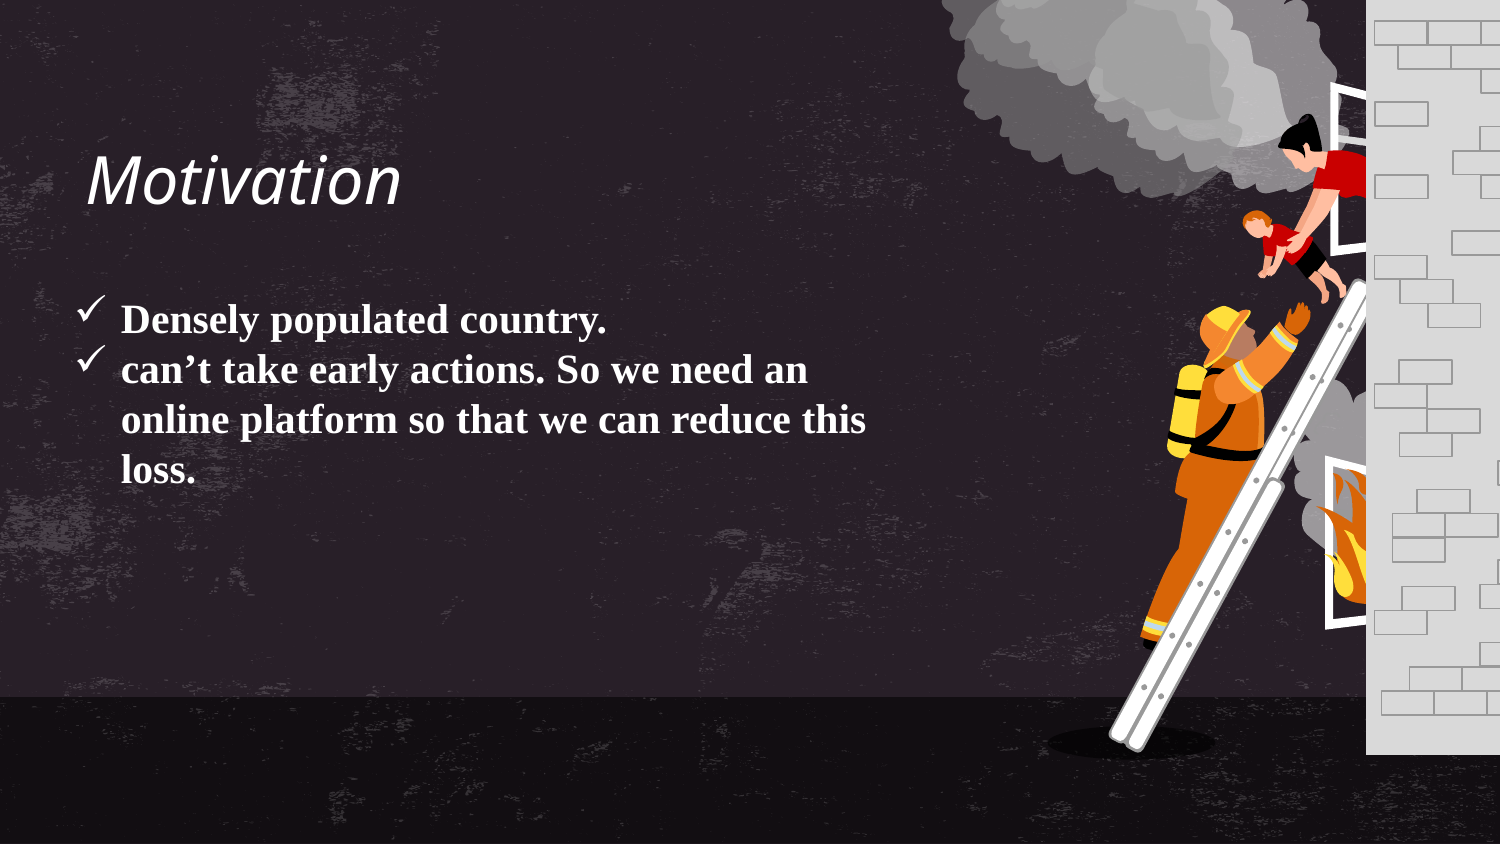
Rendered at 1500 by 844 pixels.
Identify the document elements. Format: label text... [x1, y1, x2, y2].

subtitle Densely populated country. can’t take early actions. So we need an online platform so that we can reduce this loss. [58, 277, 912, 577]
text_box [930, 0, 1500, 760]
title Motivation [70, 102, 923, 238]
